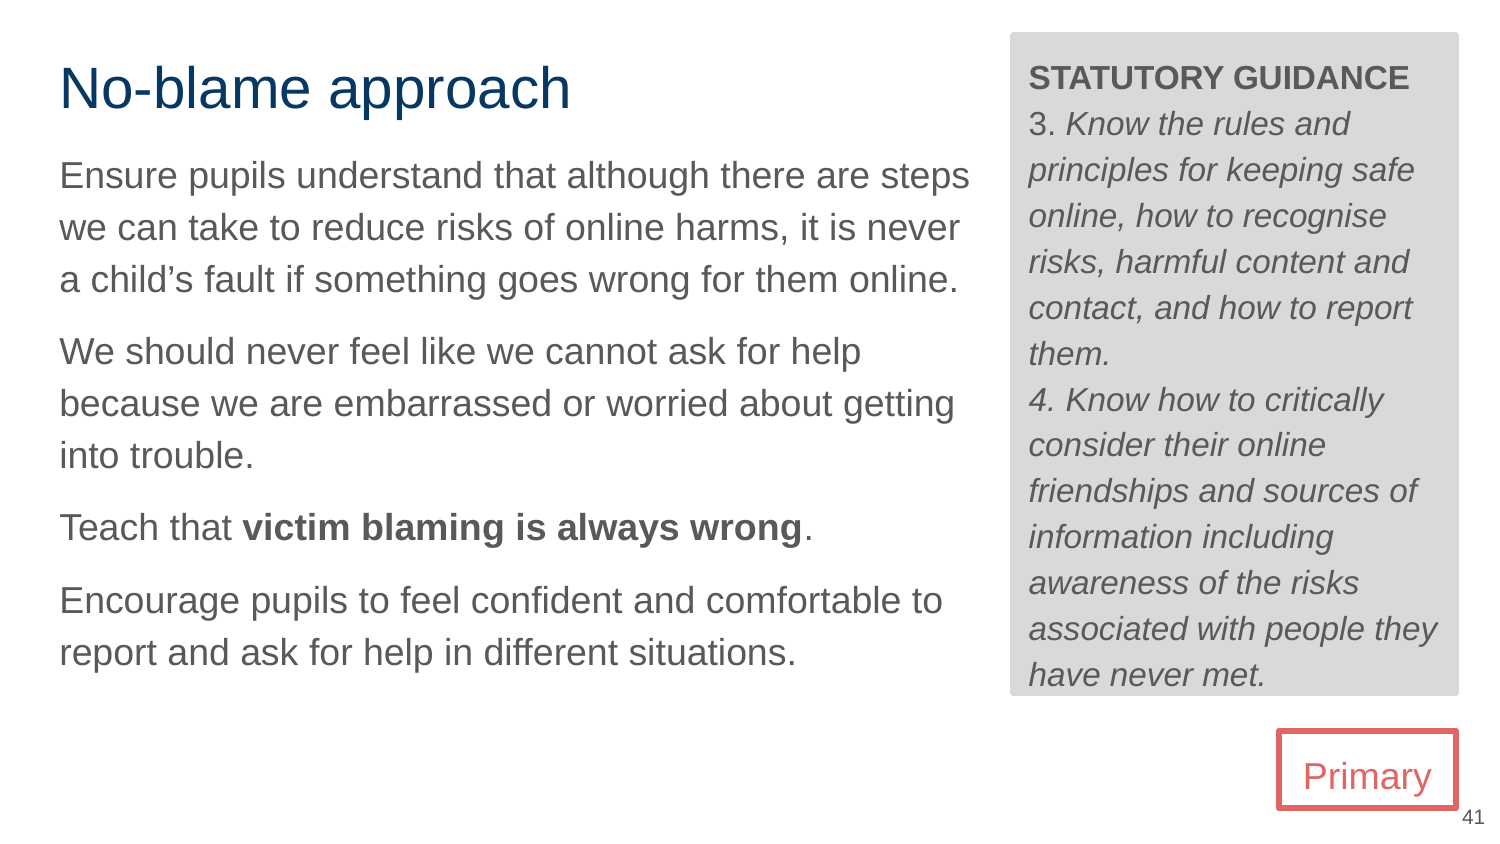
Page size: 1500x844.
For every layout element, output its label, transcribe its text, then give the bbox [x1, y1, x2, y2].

slide_number ‹#› [1441, 788, 1500, 844]
subtitle Primary [1278, 730, 1456, 809]
title No-blame approach [44, 35, 1007, 129]
list Ensure pupils understand that although there are steps we can take to reduce risks of online harms, it is never a child’s fault if something goes wrong for them online. We should never feel like we cannot ask for help because we are embarrassed or worried about getting into trouble. Teach that victim blaming is always wrong. Encourage pupils to feel confident and comfortable to report and ask for help in different situations. [44, 129, 1007, 731]
list STATUTORY GUIDANCE 3. Know the rules and principles for keeping safe online, how to recognise risks, harmful content and contact, and how to report them. 4. Know how to critically consider their online friendships and sources of information including awareness of the risks associated with people they have never met. [1013, 35, 1456, 693]
